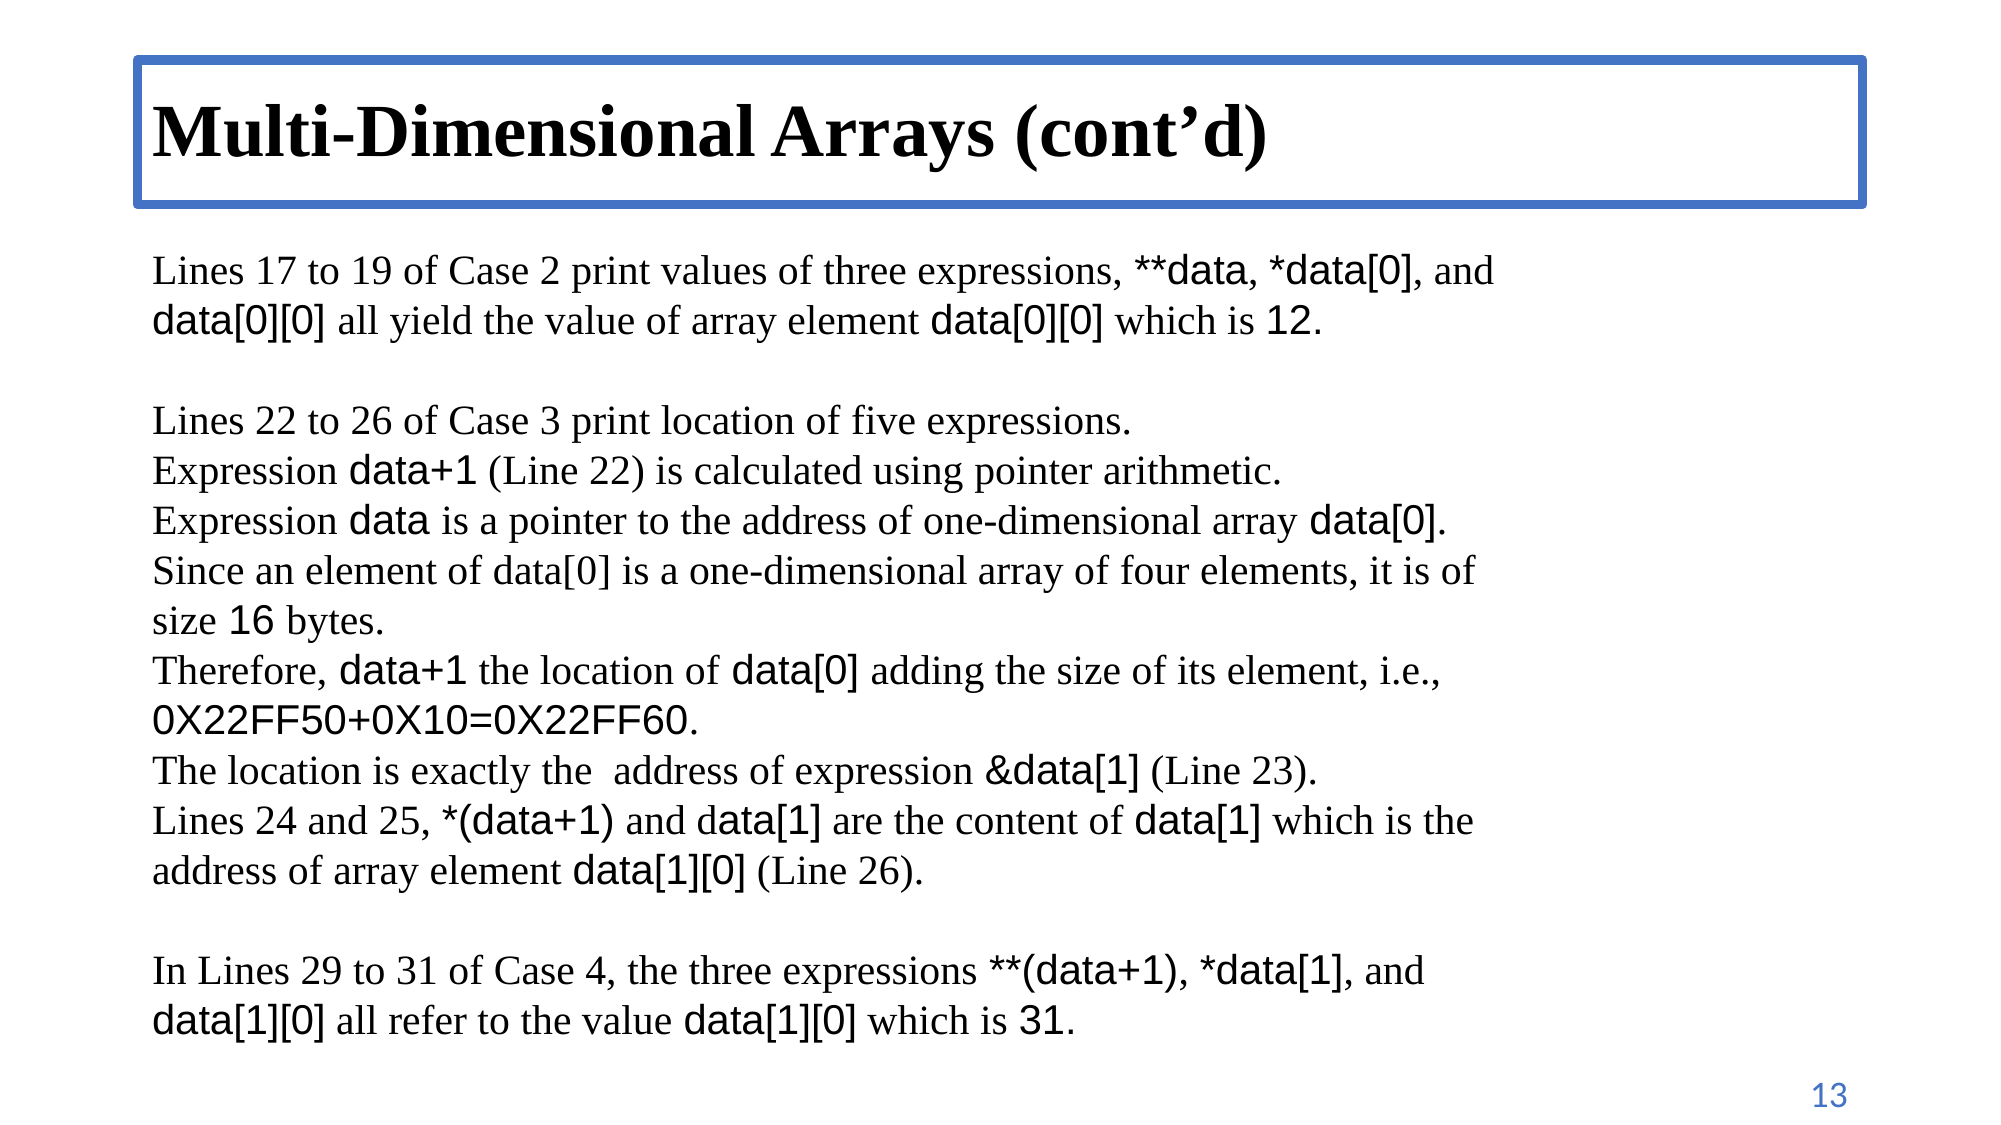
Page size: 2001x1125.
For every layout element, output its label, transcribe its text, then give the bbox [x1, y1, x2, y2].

title Multi-Dimensional Arrays (cont’d) [133, 55, 1867, 209]
text_box Lines 17 to 19 of Case 2 print values of three expressions, **data, *data[0], and data[0][0] all yield the value of array element data[0][0] which is 12. Lines 22 to 26 of Case 3 print location of five expressions. Expression data+1 (Line 22) is calculated using pointer arithmetic. Expression data is a pointer to the address of one-dimensional array data[0]. Since an element of data[0] is a one-dimensional array of four elements, it is of size 16 bytes. Therefore, data+1 the location of data[0] adding the size of its element, i.e., 0X22FF50+0X10=0X22FF60. The location is exactly the address of expression &data[1] (Line 23). Lines 24 and 25, *(data+1) and data[1] are the content of data[1] which is the address of array element data[1][0] (Line 26). In Lines 29 to 31 of Case 4, the three expressions **(data+1), *data[1], and data[1][0] all refer to the value data[1][0] which is 31. [137, 235, 1515, 1051]
